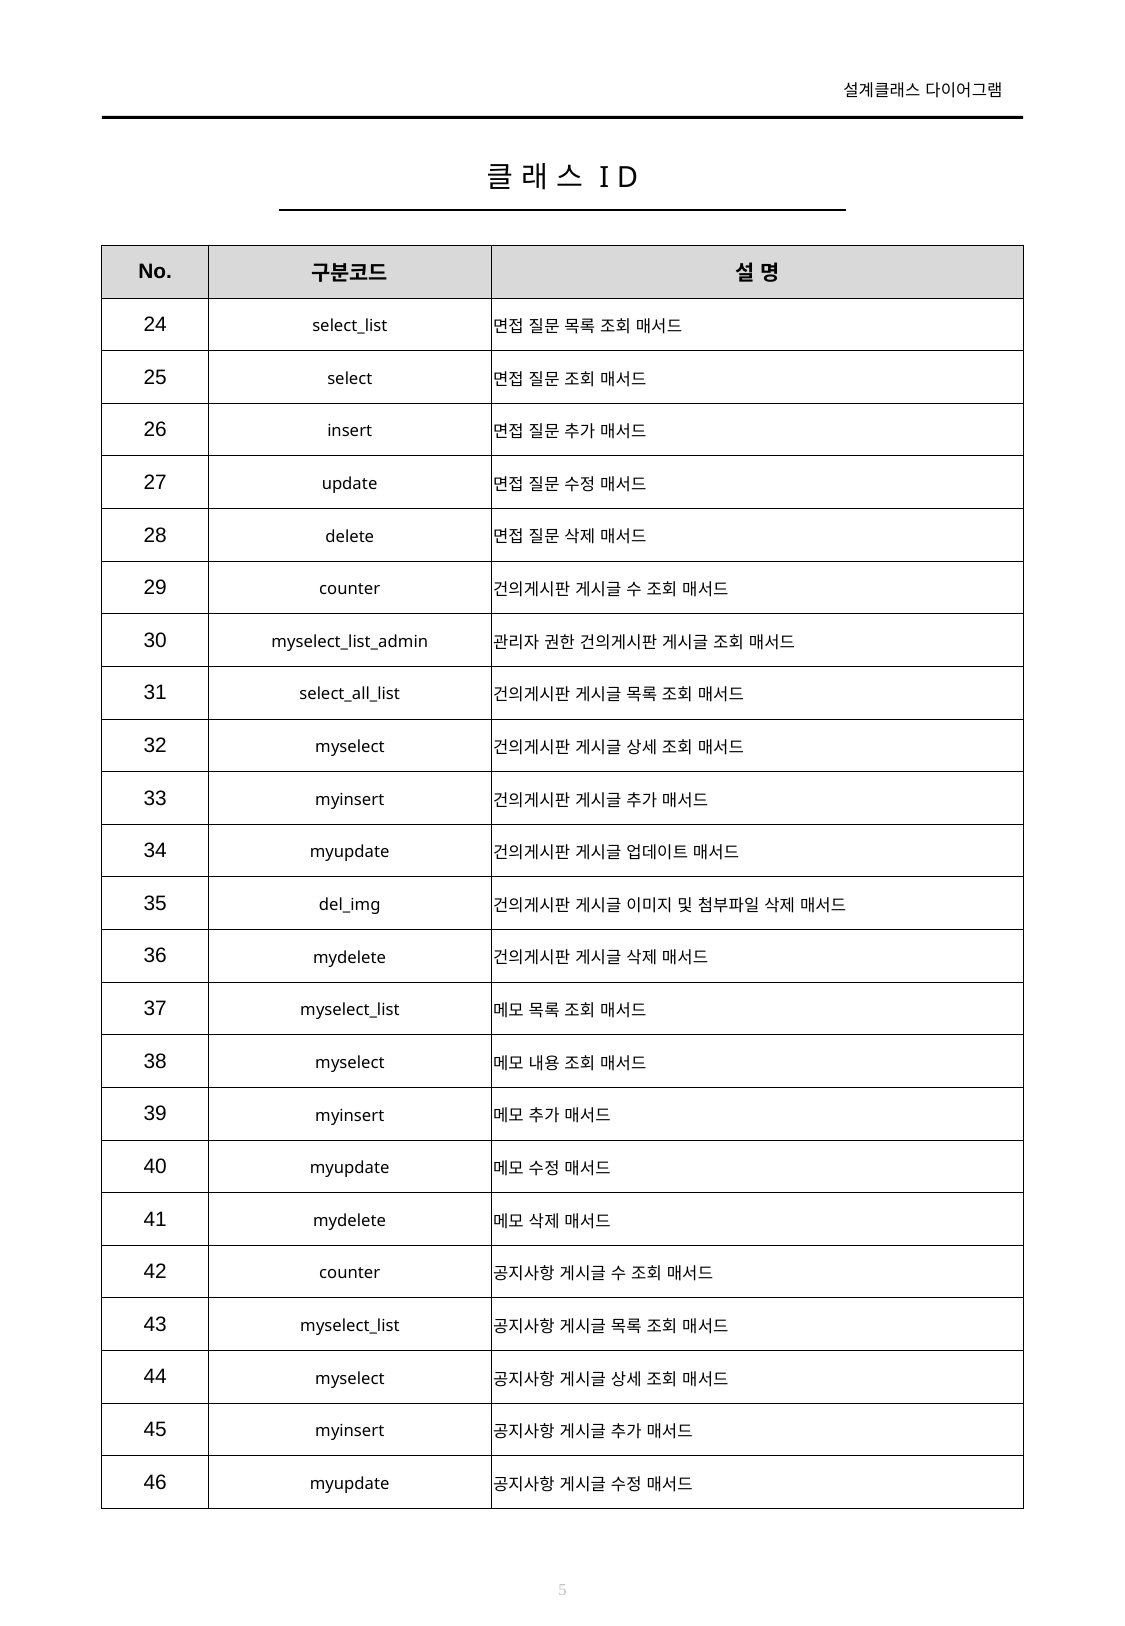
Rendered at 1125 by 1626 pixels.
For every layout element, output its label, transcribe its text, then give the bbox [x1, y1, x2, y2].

table_cell 37 [102, 983, 208, 1034]
table_cell 45 [102, 1404, 208, 1455]
table_cell del_img [209, 877, 491, 929]
table_cell 41 [102, 1193, 208, 1245]
table_cell 26 [102, 404, 208, 455]
table_cell 공지사항 게시글 상세 조회 매서드 [492, 1351, 1023, 1403]
table_cell 건의게시판 게시글 업데이트 매서드 [492, 825, 1023, 876]
table_cell 32 [102, 720, 208, 771]
table_cell mydelete [209, 930, 491, 982]
table_cell 42 [102, 1246, 208, 1297]
table_cell 31 [102, 667, 208, 719]
table_cell 면접 질문 목록 조회 매서드 [492, 299, 1023, 350]
table_cell 건의게시판 게시글 추가 매서드 [492, 772, 1023, 824]
table_cell 33 [102, 772, 208, 824]
table_cell 46 [102, 1456, 208, 1508]
table_cell counter [209, 1246, 491, 1297]
table_cell 43 [102, 1298, 208, 1350]
table_cell myselect [209, 1035, 491, 1087]
table_header 구분코드 [209, 246, 491, 298]
table_cell 39 [102, 1088, 208, 1140]
table_cell 36 [102, 930, 208, 982]
table_cell 메모 추가 매서드 [492, 1088, 1023, 1140]
table_cell 29 [102, 562, 208, 613]
table_cell 메모 삭제 매서드 [492, 1193, 1023, 1245]
table_header 설 명 [492, 246, 1023, 298]
table_cell 관리자 권한 건의게시판 게시글 조회 매서드 [492, 614, 1023, 666]
table_cell 공지사항 게시글 수 조회 매서드 [492, 1246, 1023, 1297]
table_cell 공지사항 게시글 추가 매서드 [492, 1404, 1023, 1455]
table_cell 건의게시판 게시글 상세 조회 매서드 [492, 720, 1023, 771]
table_cell myinsert [209, 1404, 491, 1455]
table_cell counter [209, 562, 491, 613]
table_cell myupdate [209, 1141, 491, 1192]
table_cell 면접 질문 조회 매서드 [492, 351, 1023, 403]
table_cell 건의게시판 게시글 삭제 매서드 [492, 930, 1023, 982]
table_cell myselect [209, 720, 491, 771]
table_cell 건의게시판 게시글 목록 조회 매서드 [492, 667, 1023, 719]
table_cell myselect_list [209, 1298, 491, 1350]
table_cell 38 [102, 1035, 208, 1087]
table_cell 44 [102, 1351, 208, 1403]
table_cell delete [209, 509, 491, 561]
table_cell 공지사항 게시글 수정 매서드 [492, 1456, 1023, 1508]
table_cell select_all_list [209, 667, 491, 719]
table_cell 건의게시판 게시글 이미지 및 첨부파일 삭제 매서드 [492, 877, 1023, 929]
table_cell myinsert [209, 772, 491, 824]
table_cell 면접 질문 추가 매서드 [492, 404, 1023, 455]
table_cell myupdate [209, 1456, 491, 1508]
table_cell 면접 질문 수정 매서드 [492, 456, 1023, 508]
table_cell myupdate [209, 825, 491, 876]
table_cell 35 [102, 877, 208, 929]
table_cell select [209, 351, 491, 403]
title 클 래 스 I D [101, 151, 1024, 200]
table_cell myselect_list_admin [209, 614, 491, 666]
table_cell 34 [102, 825, 208, 876]
slide_number 5 [491, 1558, 634, 1619]
table_cell 건의게시판 게시글 수 조회 매서드 [492, 562, 1023, 613]
table_cell myselect [209, 1351, 491, 1403]
table_cell 24 [102, 299, 208, 350]
table_cell 30 [102, 614, 208, 666]
table_cell myselect_list [209, 983, 491, 1034]
table_header No. [102, 246, 208, 298]
table_cell mydelete [209, 1193, 491, 1245]
table_cell 28 [102, 509, 208, 561]
table_cell 메모 수정 매서드 [492, 1141, 1023, 1192]
table_cell update [209, 456, 491, 508]
table_cell 메모 내용 조회 매서드 [492, 1035, 1023, 1087]
table_cell 25 [102, 351, 208, 403]
table_cell 메모 목록 조회 매서드 [492, 983, 1023, 1034]
table_cell insert [209, 404, 491, 455]
table_cell 27 [102, 456, 208, 508]
table_cell 40 [102, 1141, 208, 1192]
table_cell select_list [209, 299, 491, 350]
table_cell 면접 질문 삭제 매서드 [492, 509, 1023, 561]
table_cell myinsert [209, 1088, 491, 1140]
table_cell 공지사항 게시글 목록 조회 매서드 [492, 1298, 1023, 1350]
